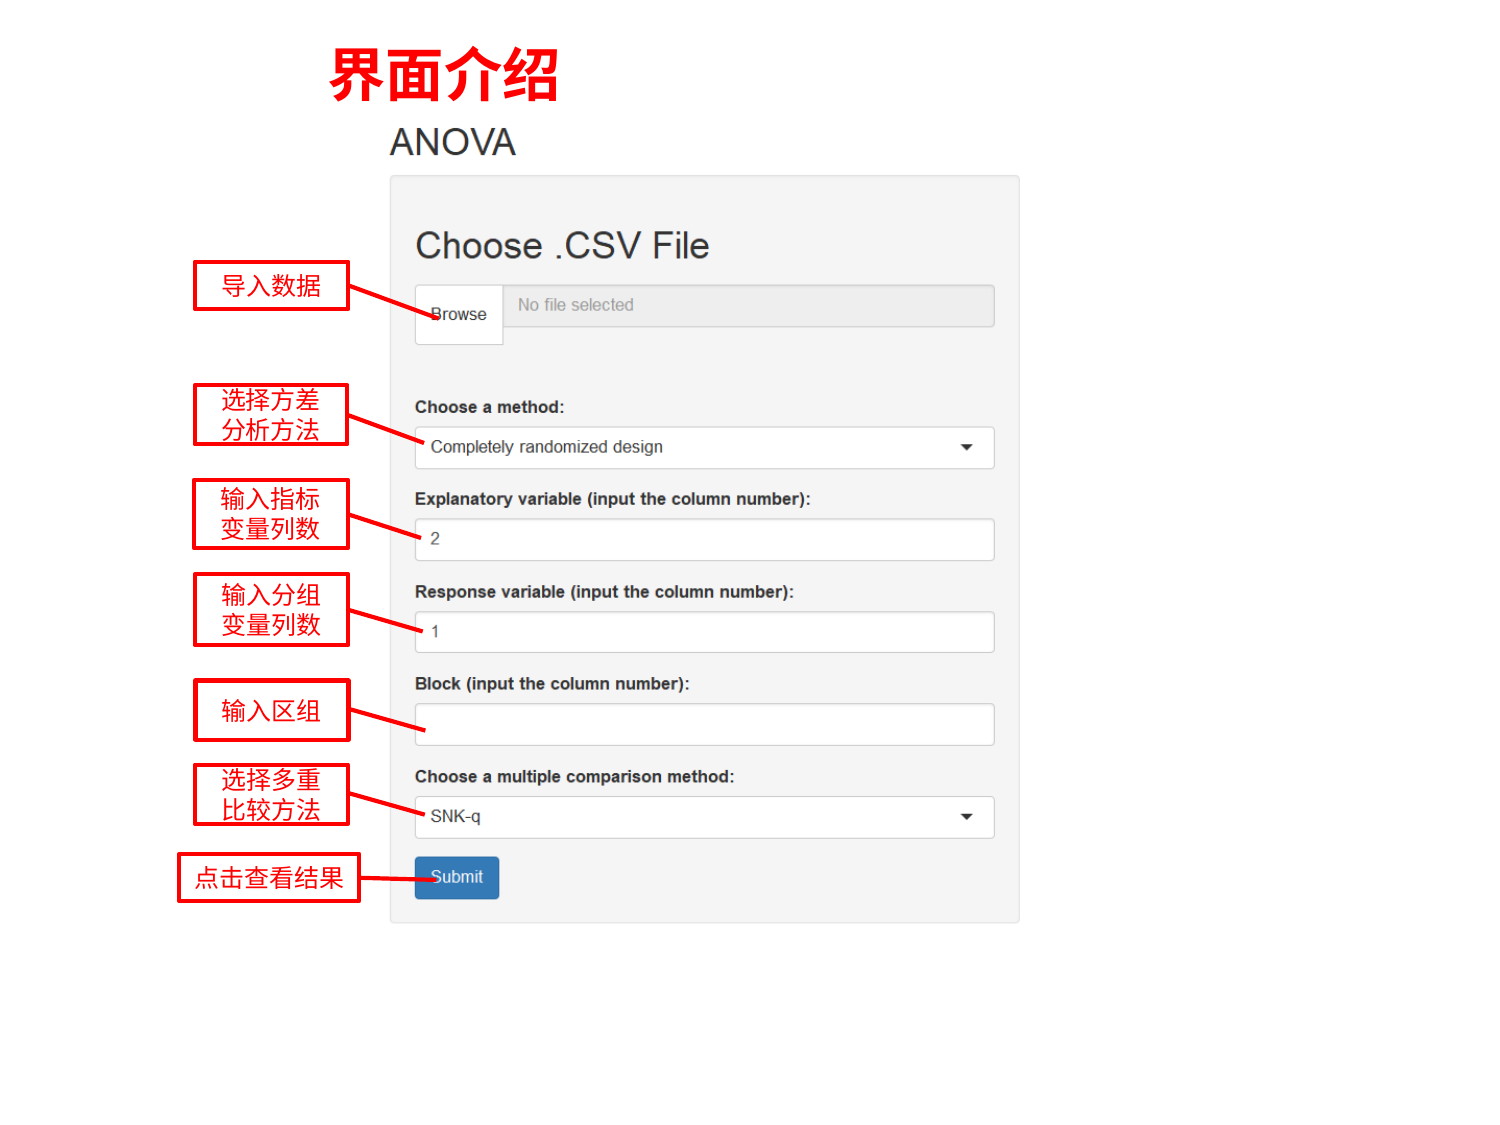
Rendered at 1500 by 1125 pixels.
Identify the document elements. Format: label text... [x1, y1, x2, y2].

text_box 输入指标变量列数 [192, 478, 366, 550]
text_box 输入分组变量列数 [193, 572, 366, 647]
text_box 选择方差分析方法 [193, 383, 366, 446]
text_box 界面介绍 [312, 30, 916, 116]
text_box 输入区组 [193, 678, 366, 742]
picture [371, 104, 1046, 962]
text_box 选择多重比较方法 [193, 763, 366, 826]
text_box 点击查看结果 [177, 852, 366, 903]
text_box 导入数据 [193, 260, 366, 311]
